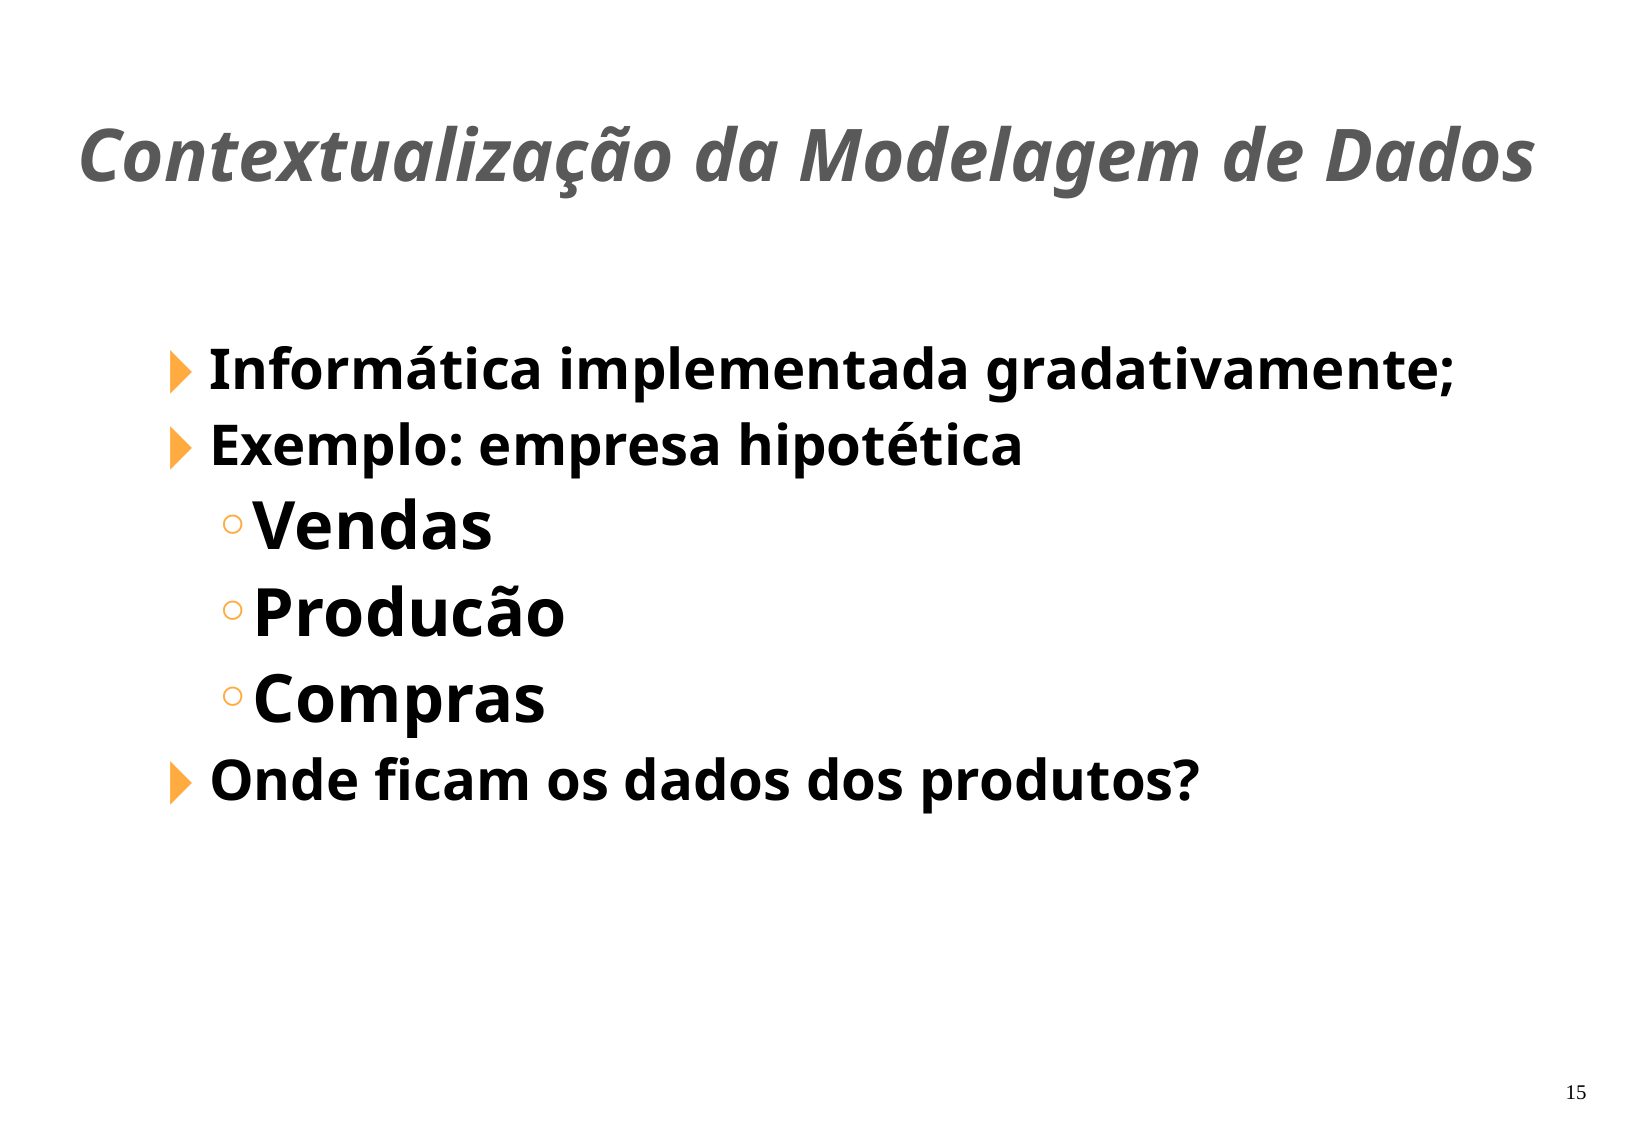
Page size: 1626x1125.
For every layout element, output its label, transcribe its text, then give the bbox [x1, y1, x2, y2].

title Contextualização da Modelagem de Dados [62, 58, 1579, 247]
list Informática implementada gradativamente; Exemplo: empresa hipotética Vendas Producão Compras Onde ficam os dados dos produtos? [134, 326, 1530, 980]
text_box ‹#› [1536, 1051, 1602, 1112]
